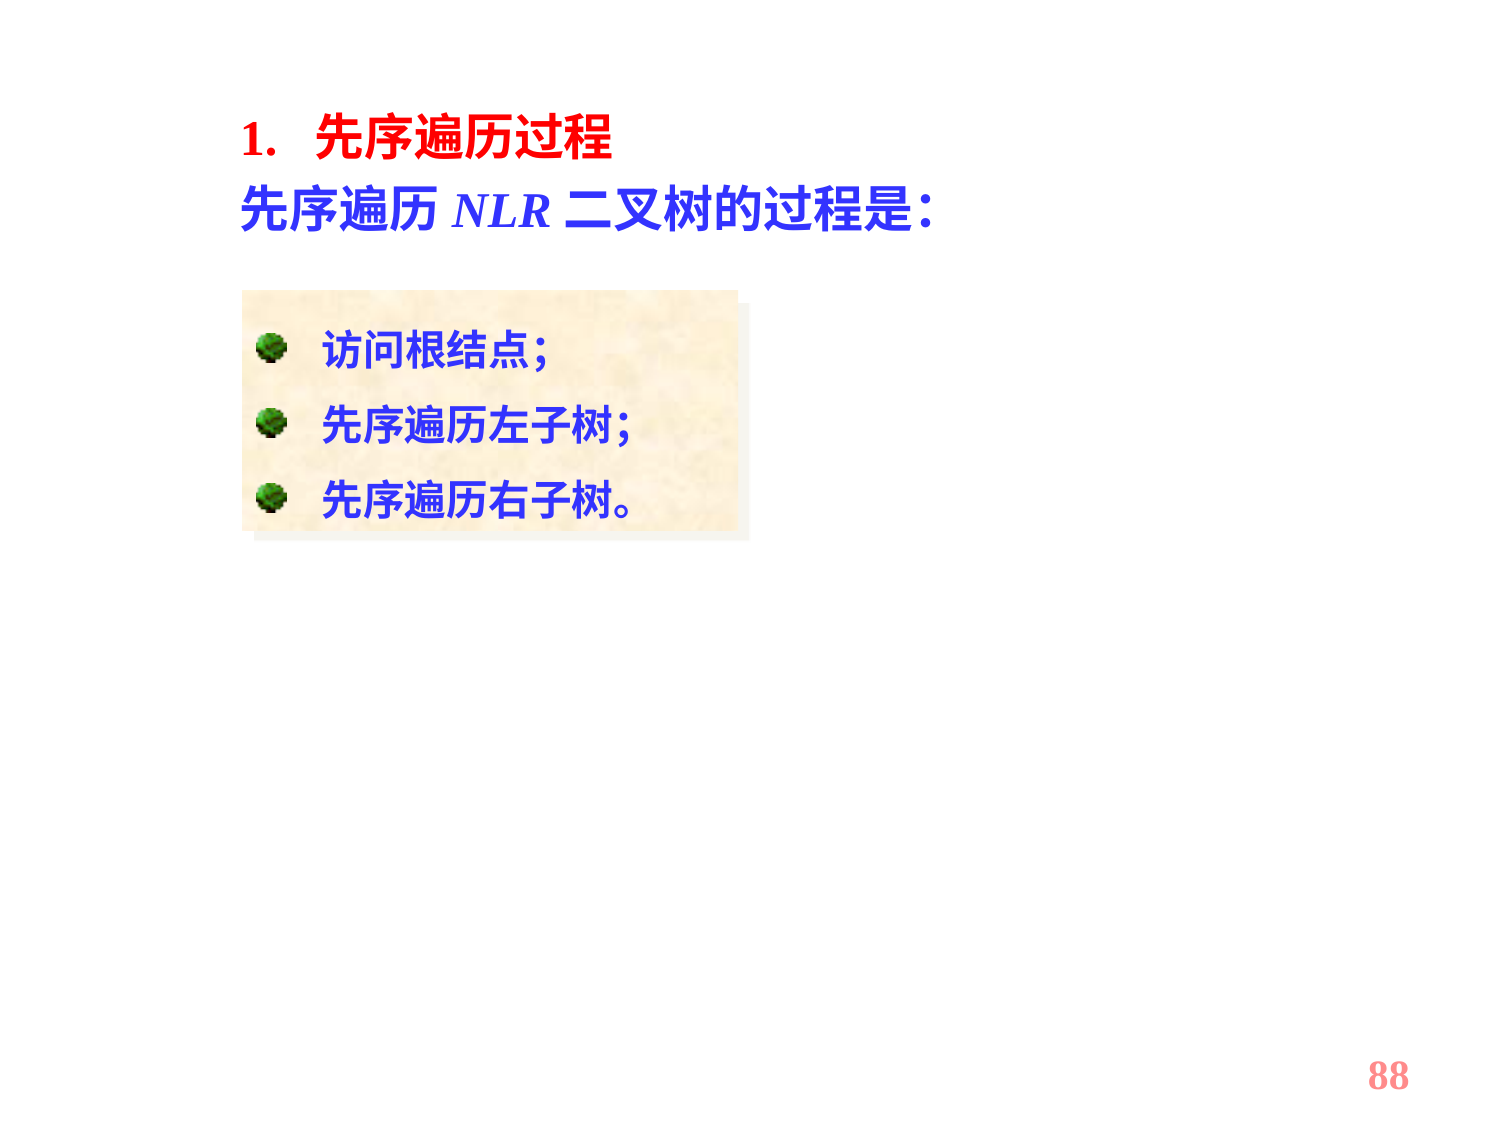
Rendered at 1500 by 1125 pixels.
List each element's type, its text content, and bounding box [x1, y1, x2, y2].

picture [256, 483, 287, 513]
text_box 访问根结点； 先序遍历左子树； 先序遍历右子树。 [242, 290, 739, 531]
slide_number 88 [1074, 1042, 1425, 1103]
picture [256, 333, 287, 363]
text_box 1. 先序遍历过程 先序遍历NLR二叉树的过程是： [225, 109, 1175, 245]
picture [256, 408, 287, 438]
